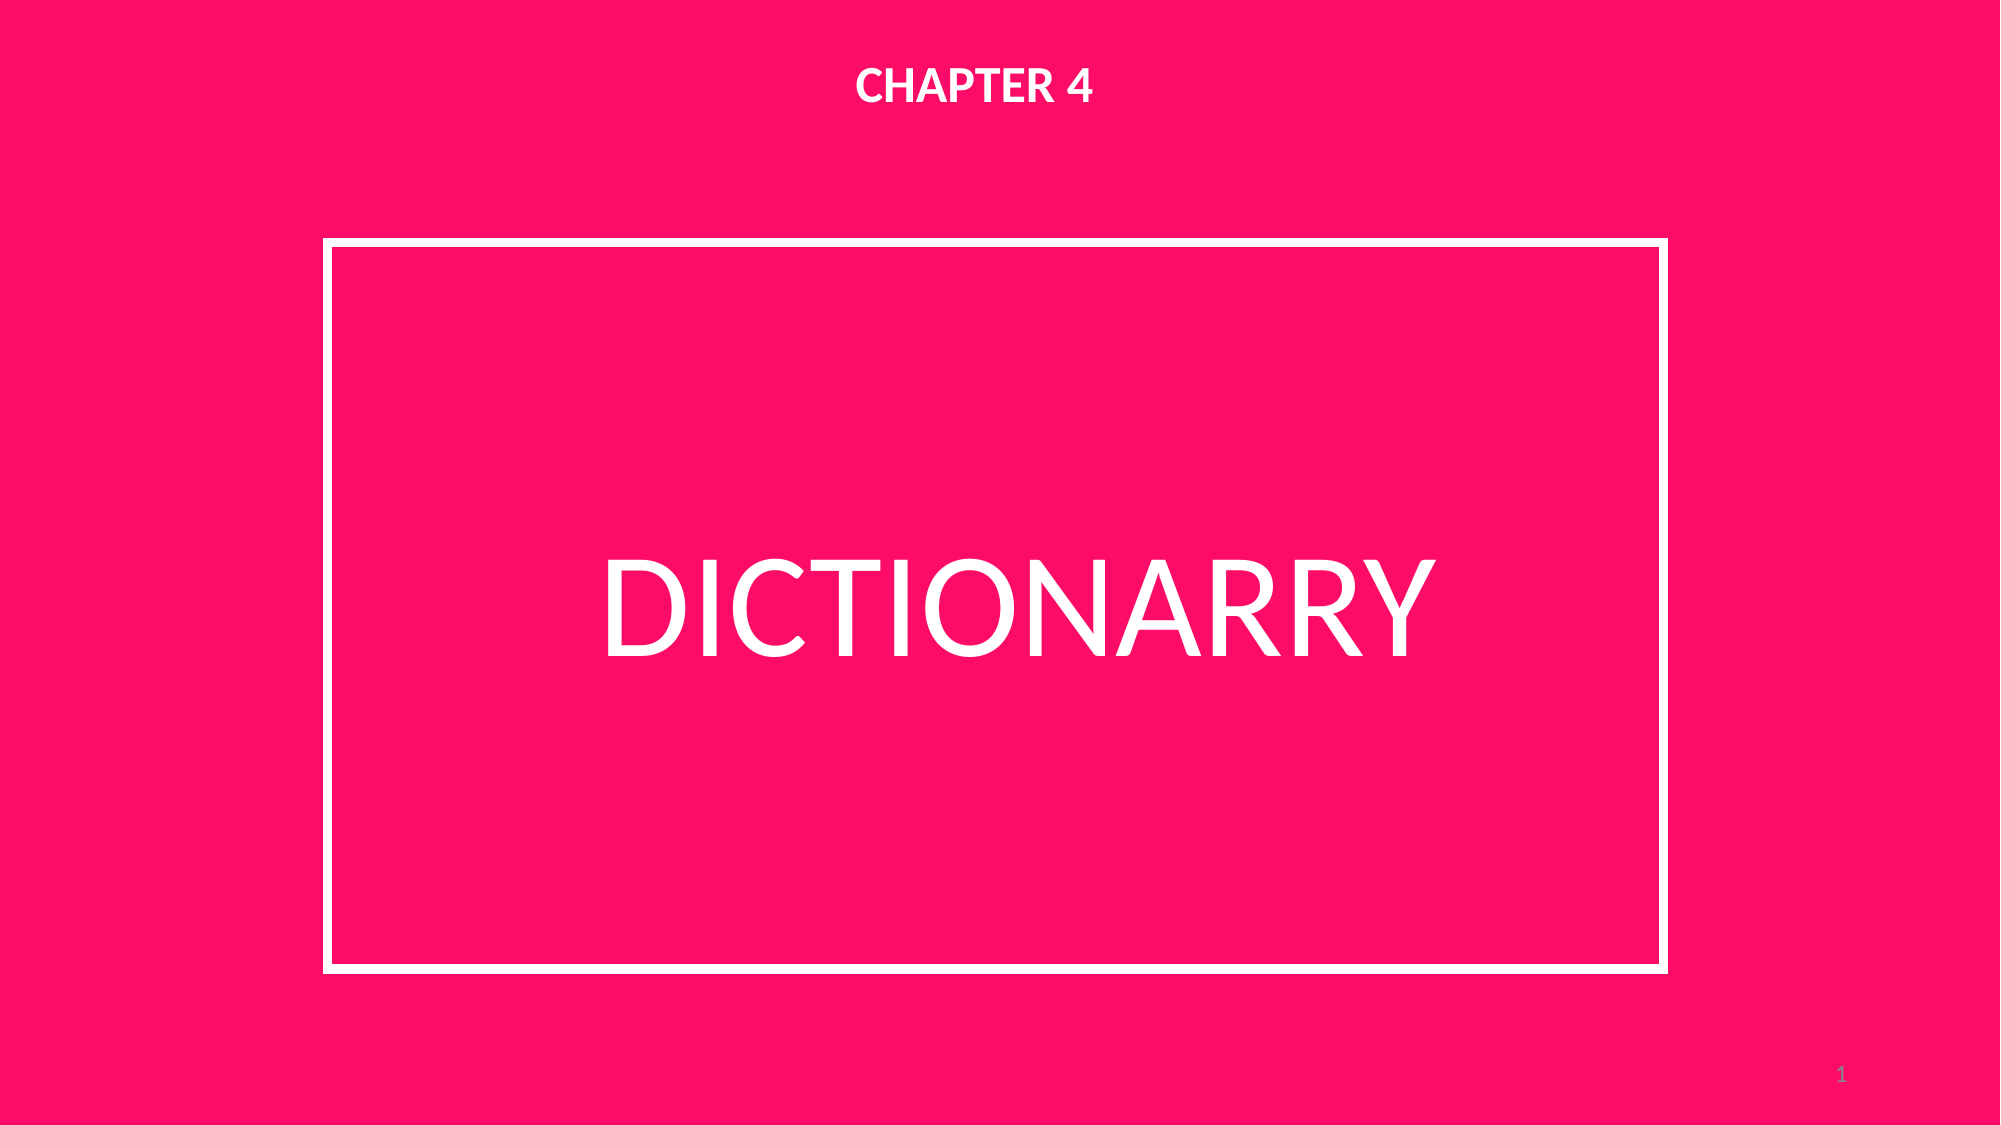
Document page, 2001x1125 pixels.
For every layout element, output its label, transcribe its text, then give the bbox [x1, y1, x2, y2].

text_box CHAPTER 4 [839, 43, 1110, 121]
slide_number 1 [1412, 1042, 1863, 1103]
text_box [327, 242, 1664, 970]
text_box DICTIONARRY [457, 499, 1579, 695]
text_box [0, 0, 2000, 1125]
